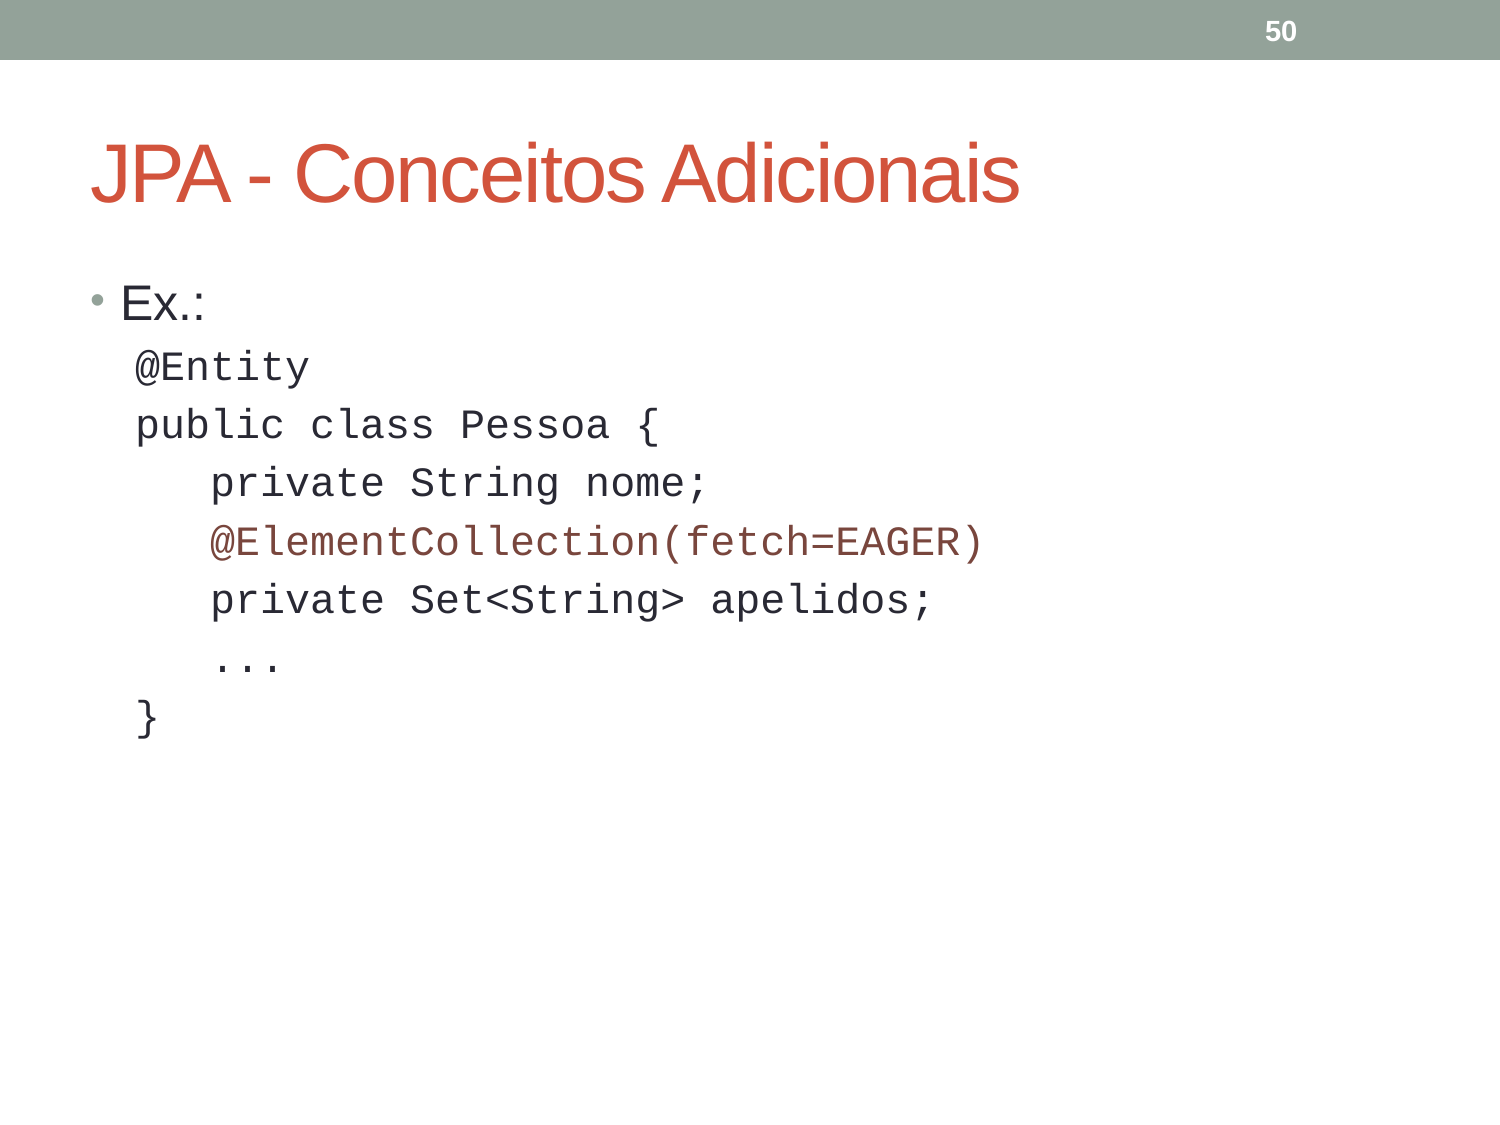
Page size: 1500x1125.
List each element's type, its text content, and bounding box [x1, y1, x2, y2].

title JPA - Conceitos Adicionais [75, 87, 1425, 250]
list Ex.: @Entity public class Pessoa { private String nome; @ElementCollection(fetch=EAGER) private Set<String> apelidos; ... } [75, 262, 1425, 1063]
slide_number 50 [1250, 3, 1425, 57]
